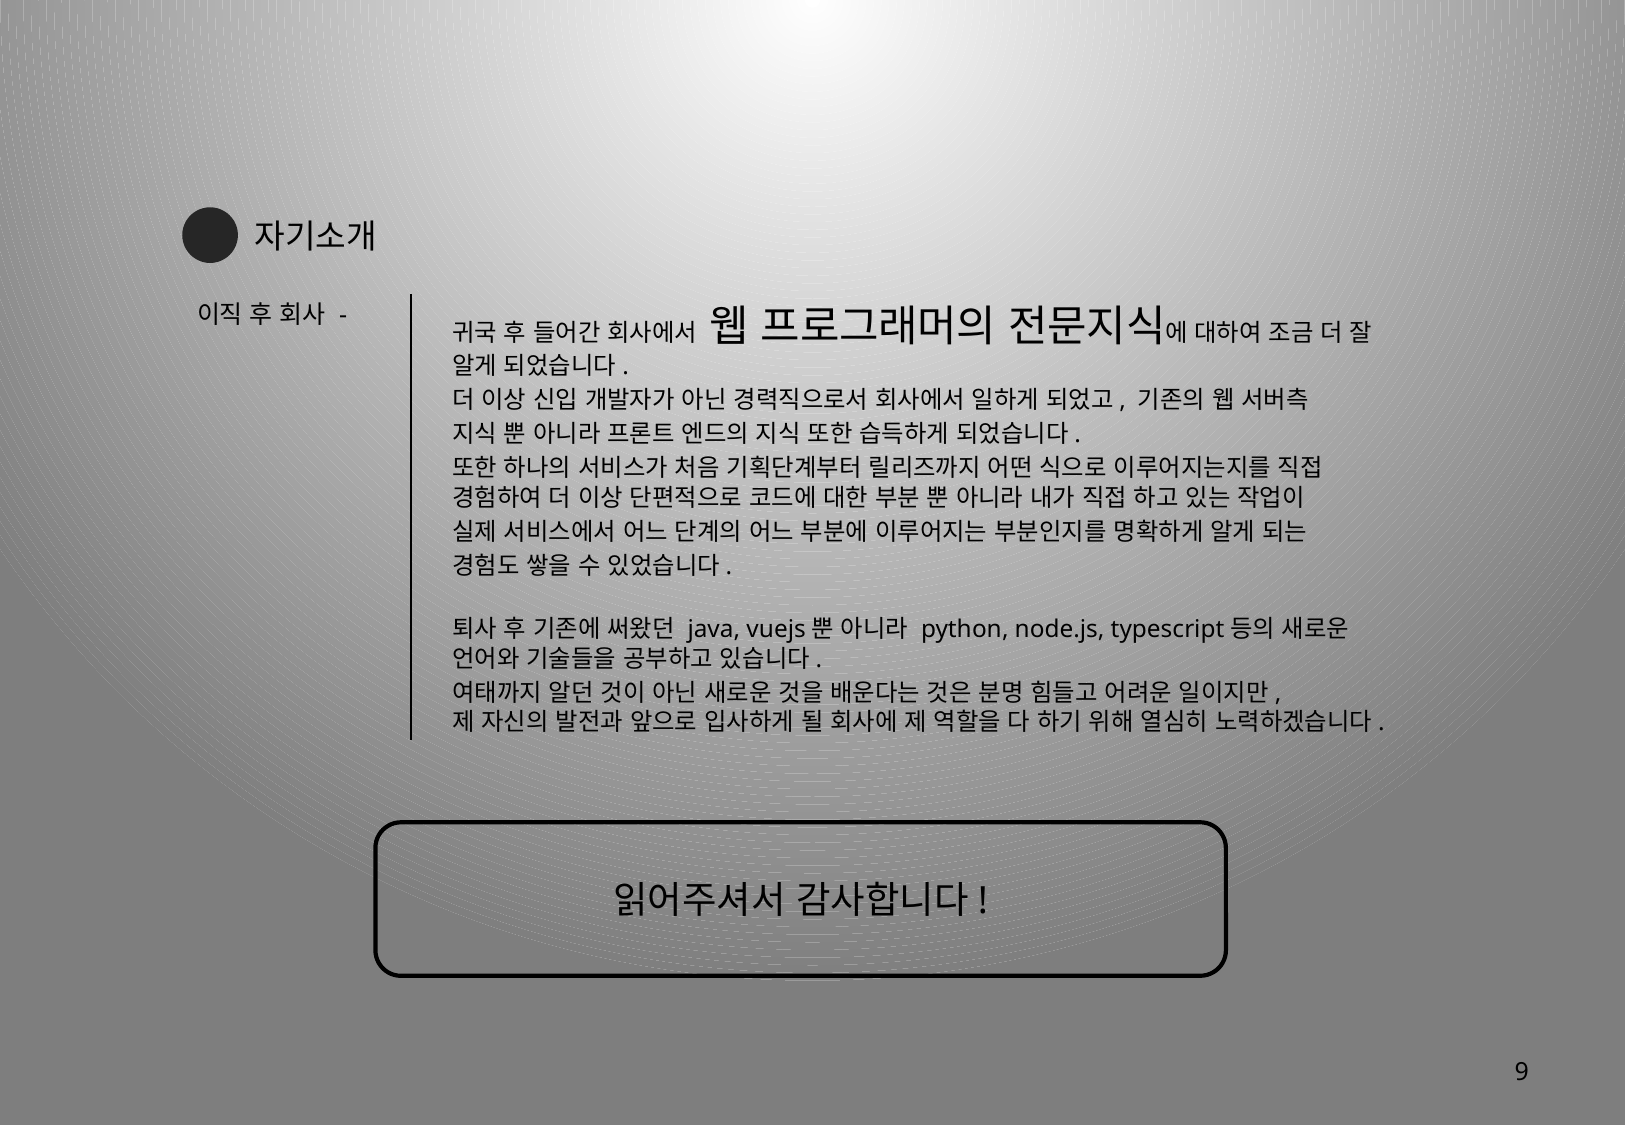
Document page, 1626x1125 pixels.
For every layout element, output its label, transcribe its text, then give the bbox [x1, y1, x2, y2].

subtitle 자기소개 [239, 208, 553, 267]
text_box [180, 205, 241, 266]
text_box 읽어주셔서 감사합니다! [373, 820, 1229, 978]
text_box 이직 후 회사 - [182, 290, 411, 344]
text_box 귀국 후 들어간 회사에서 웹 프로그래머의 전문지식에 대하여 조금 더 잘 알게 되었습니다. 더 이상 신입 개발자가 아닌 경력직으로서 회사에서 일하게 되었고, 기존의 웹 서버측 지식 뿐 아니라 프론트 엔드의 지식 또한 습득하게 되었습니다. 또한 하나의 서비스가 처음 기획단계부터 릴리즈까지 어떤 식으로 이루어지는지를 직접 경험하여 더 이상 단편적으로 코드에 대한 부분 뿐 아니라 내가 직접 하고 있는 작업이 실제 서비스에서 어느 단계의 어느 부분에 이루어지는 부분인지를 명확하게 알게 되는 경험도 쌓을 수 있었습니다. 퇴사 후 기존에 써왔던 java, vuejs뿐 아니라 python, node.js, typescript등의 새로운 언어와 기술들을 공부하고 있습니다. 여태까지 알던 것이 아닌 새로운 것을 배운다는 것은 분명 힘들고 어려운 일이지만, 제 자신의 발전과 앞으로 입사하게 될 회사에 제 역할을 다 하기 위해 열심히 노력하겠습니다. [437, 290, 1392, 752]
slide_number 9 [1164, 1042, 1544, 1103]
